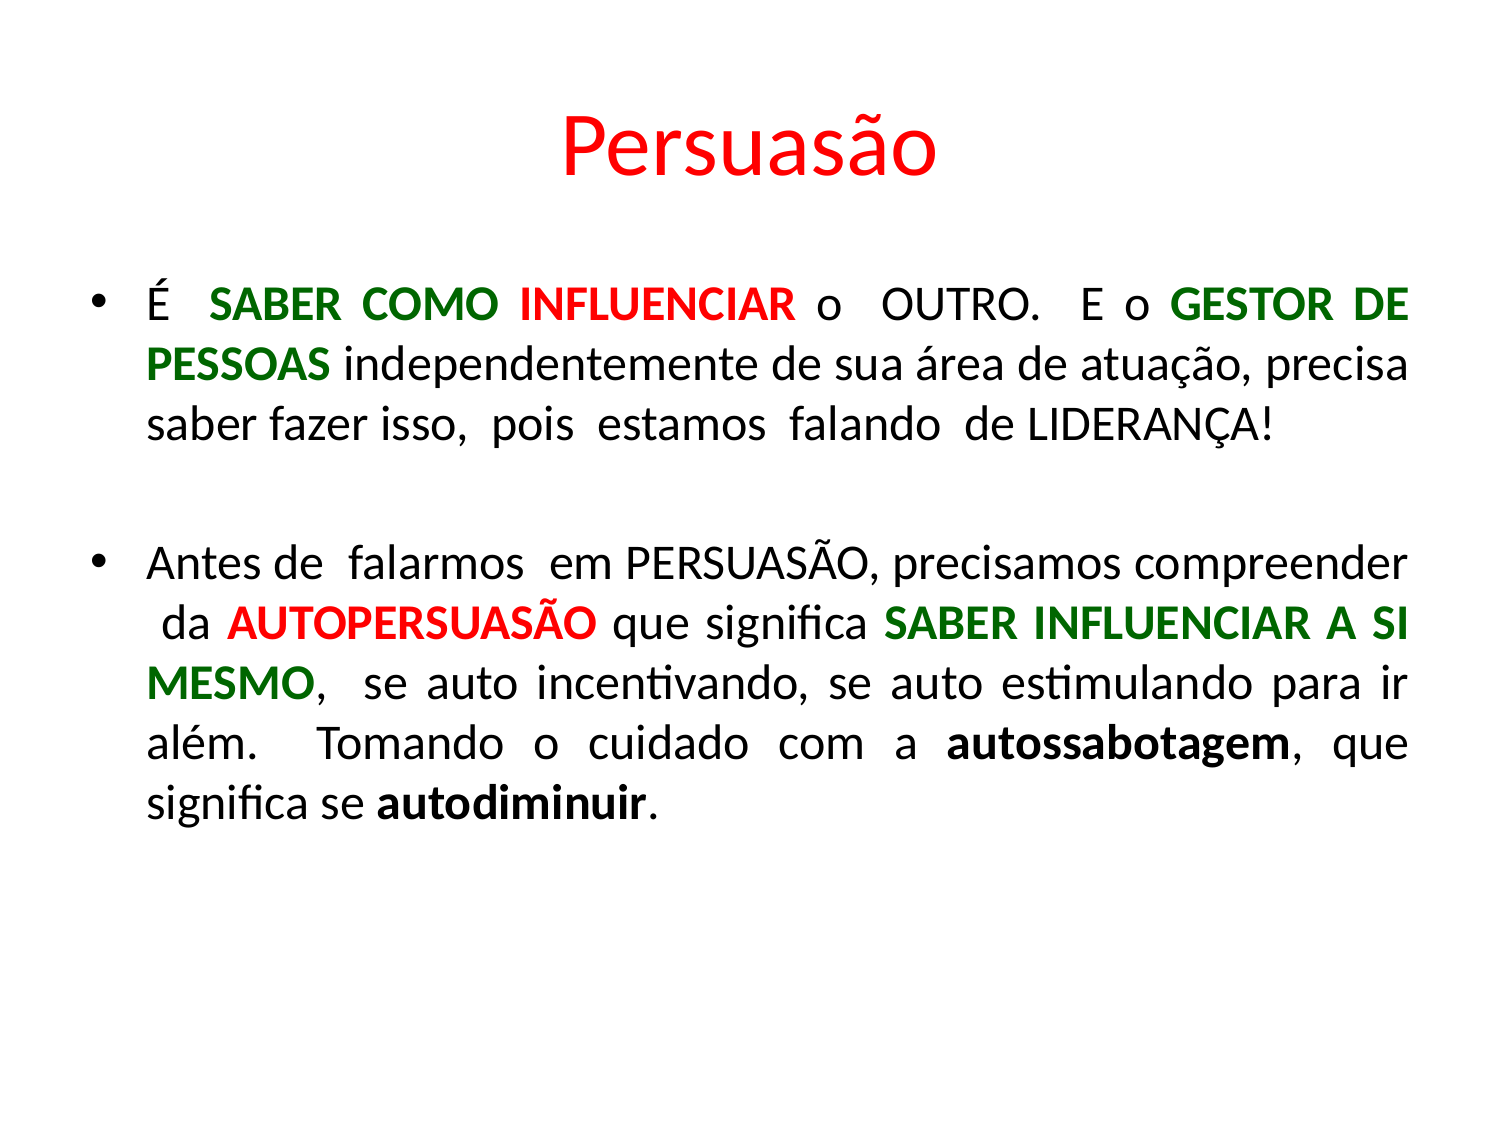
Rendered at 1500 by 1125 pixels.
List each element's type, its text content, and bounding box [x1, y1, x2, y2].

list É SABER COMO INFLUENCIAR o OUTRO. E o GESTOR DE PESSOAS independentemente de sua área de atuação, precisa saber fazer isso, pois estamos falando de LIDERANÇA! Antes de falarmos em PERSUASÃO, precisamos compreender da AUTOPERSUASÃO que significa SABER INFLUENCIAR A SI MESMO, se auto incentivando, se auto estimulando para ir além. Tomando o cuidado com a autossabotagem, que significa se autodiminuir. [75, 262, 1425, 1005]
title Persuasão [75, 45, 1425, 233]
